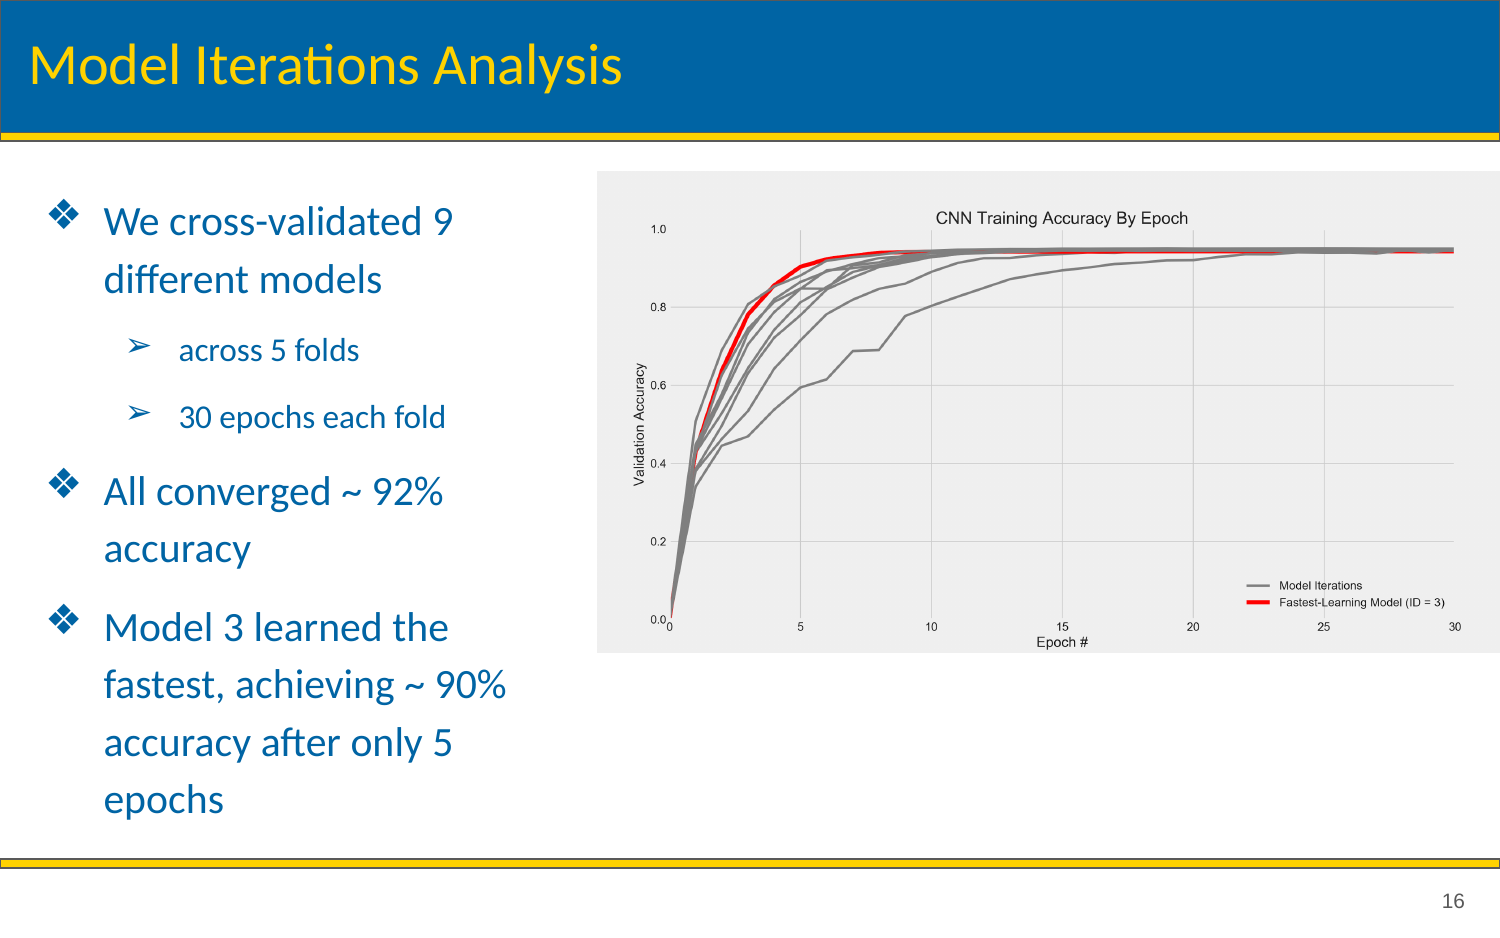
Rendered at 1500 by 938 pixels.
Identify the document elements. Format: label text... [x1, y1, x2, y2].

list We cross-validated 9 different models across 5 folds 30 epochs each fold All converged ~ 92% accuracy Model 3 learned the fastest, achieving ~ 90% accuracy after only 5 epochs [13, 171, 575, 835]
title Model Iterations Analysis [13, 11, 1412, 117]
slide_number ‹#› [1389, 863, 1480, 936]
picture [597, 171, 1500, 653]
